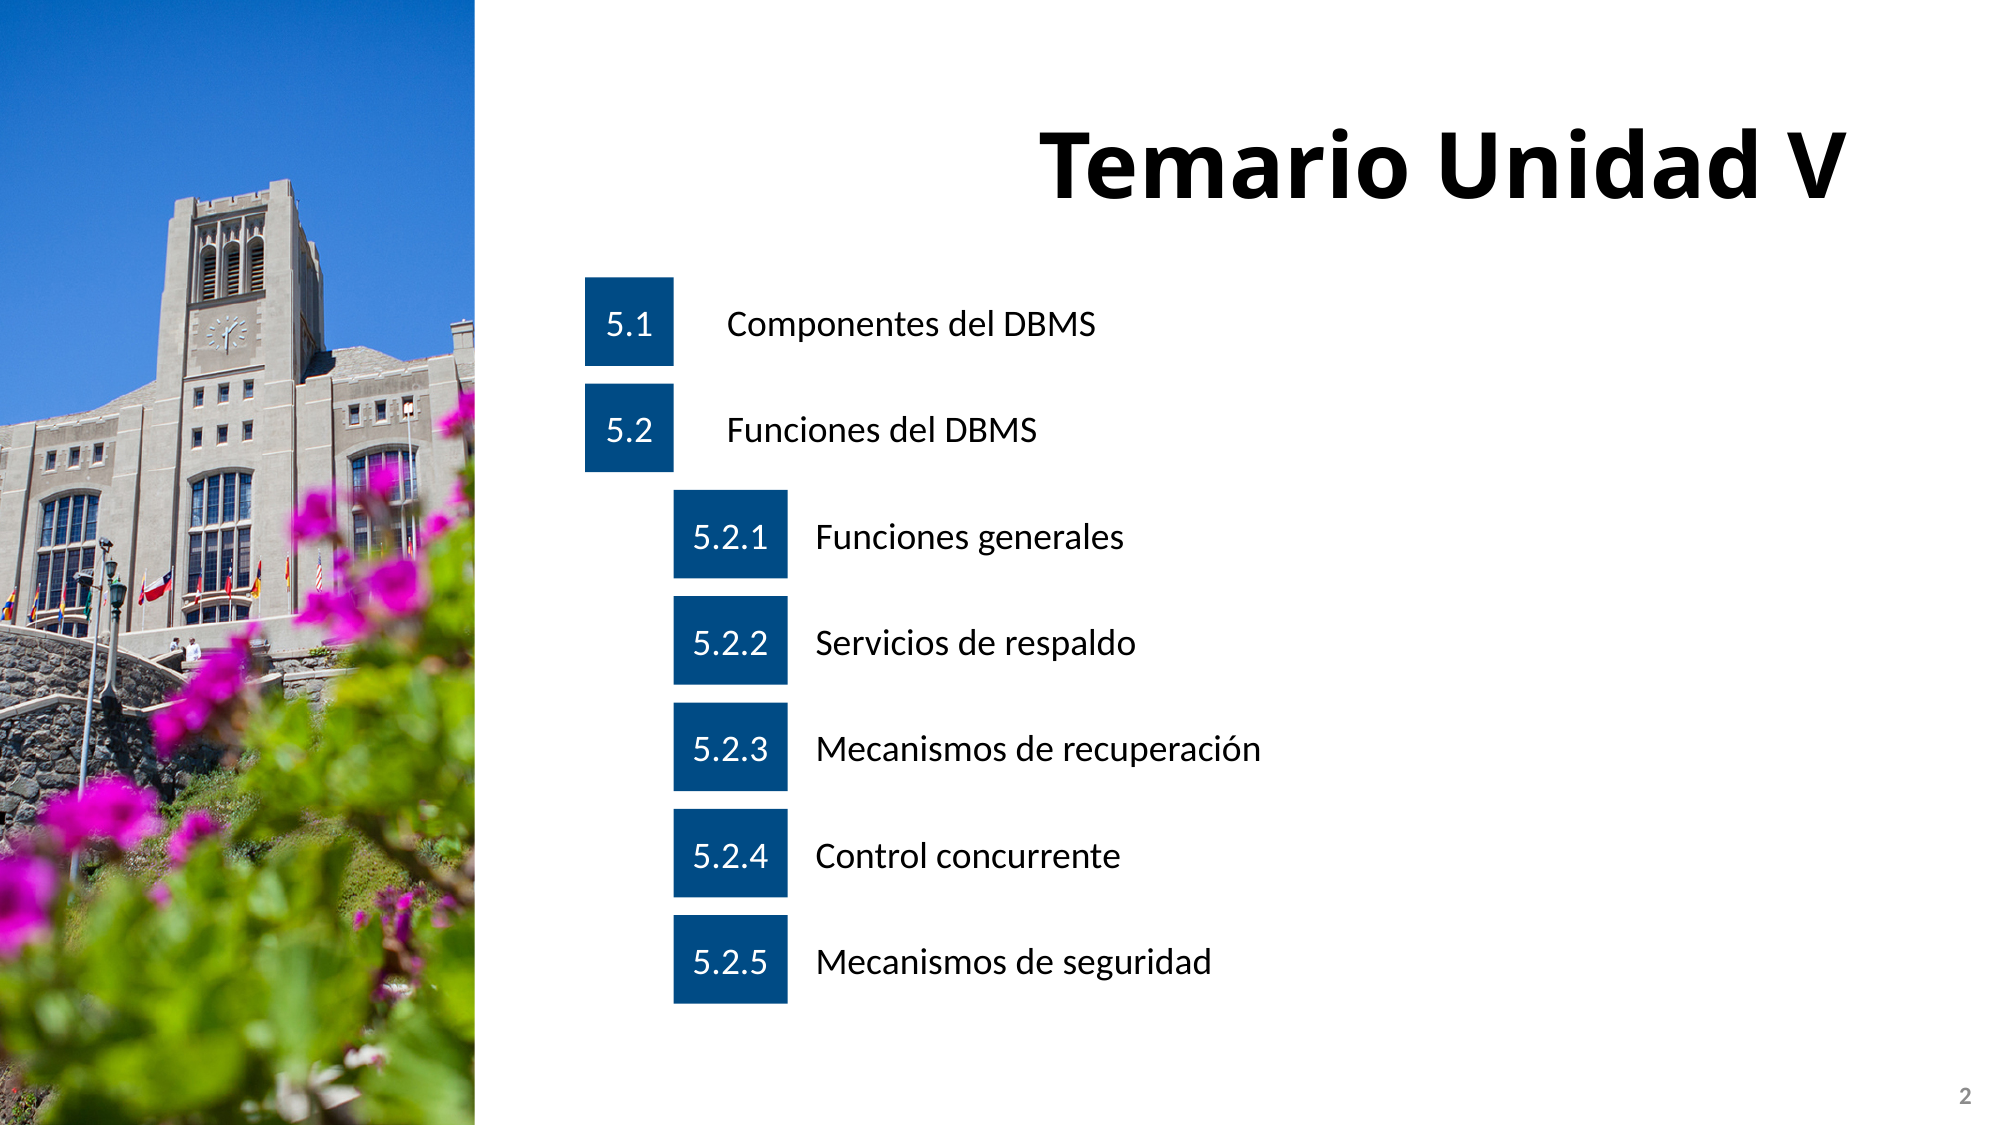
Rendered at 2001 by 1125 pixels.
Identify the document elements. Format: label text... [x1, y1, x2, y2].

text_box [673, 702, 1844, 792]
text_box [584, 277, 1755, 366]
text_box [673, 489, 1844, 579]
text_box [673, 808, 1844, 898]
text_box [585, 383, 1823, 473]
title Temario Unidad V [137, 59, 1863, 278]
slide_number 2 [1930, 1065, 2000, 1125]
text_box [673, 915, 1844, 1004]
picture [0, 0, 475, 1125]
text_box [673, 596, 1844, 685]
